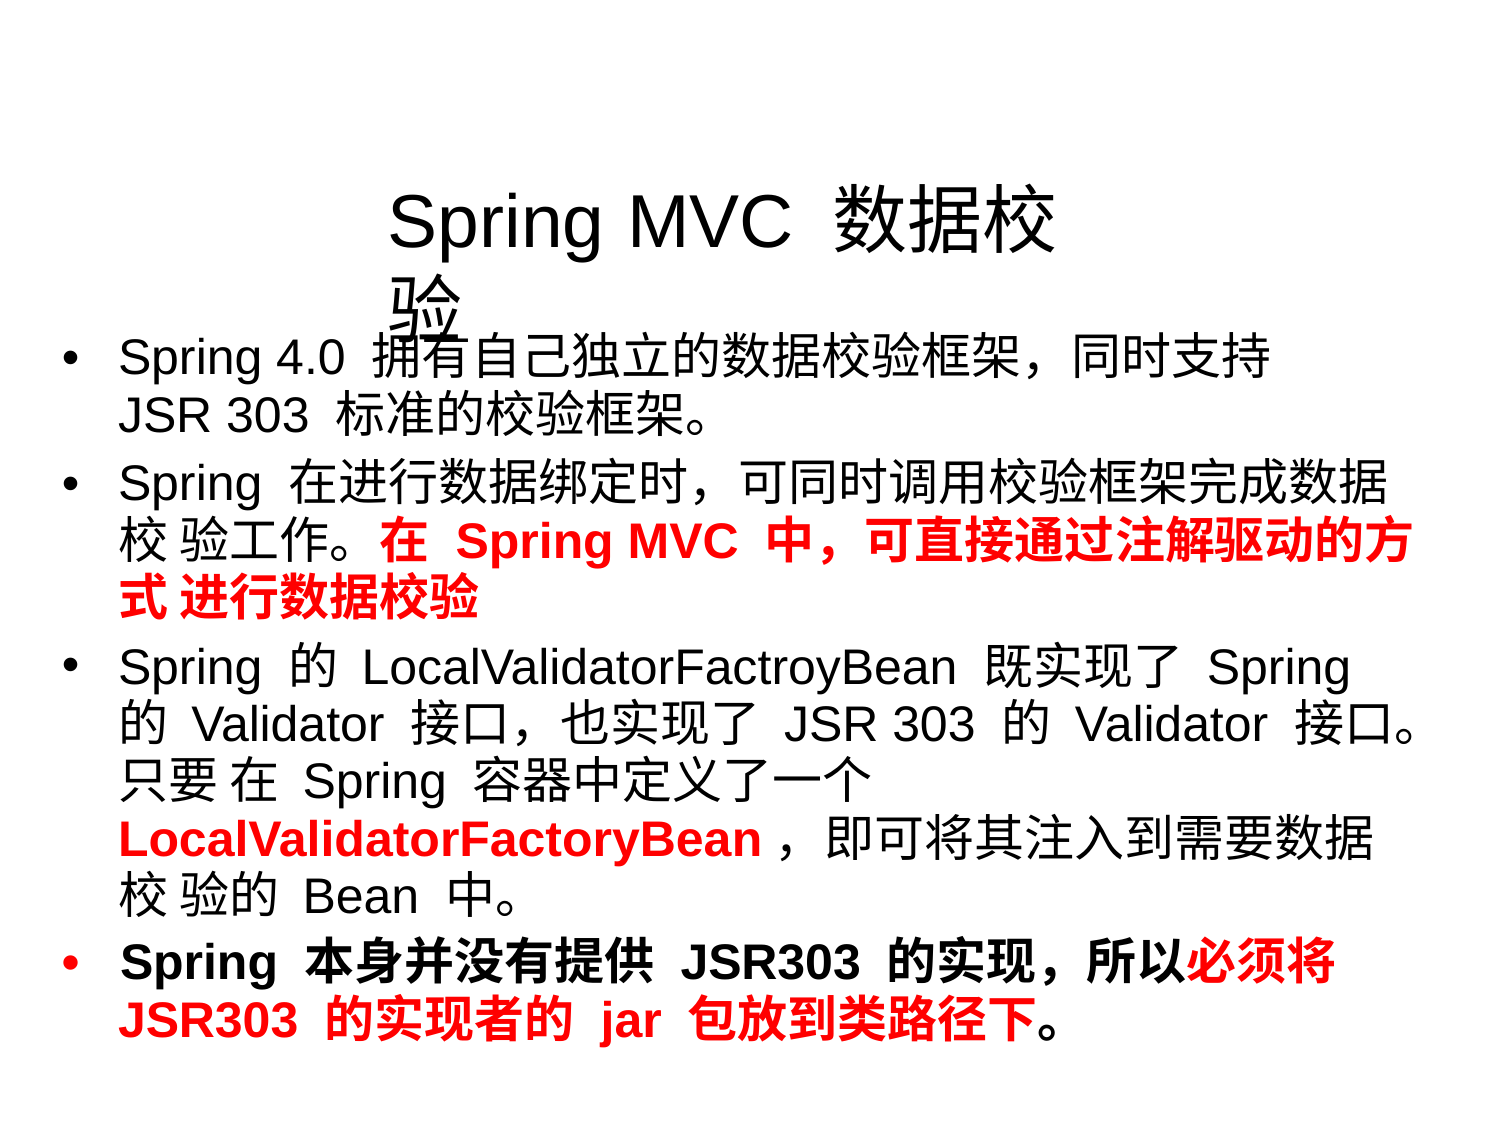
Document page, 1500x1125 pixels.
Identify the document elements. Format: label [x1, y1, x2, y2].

text_box [59, 173, 1429, 1048]
